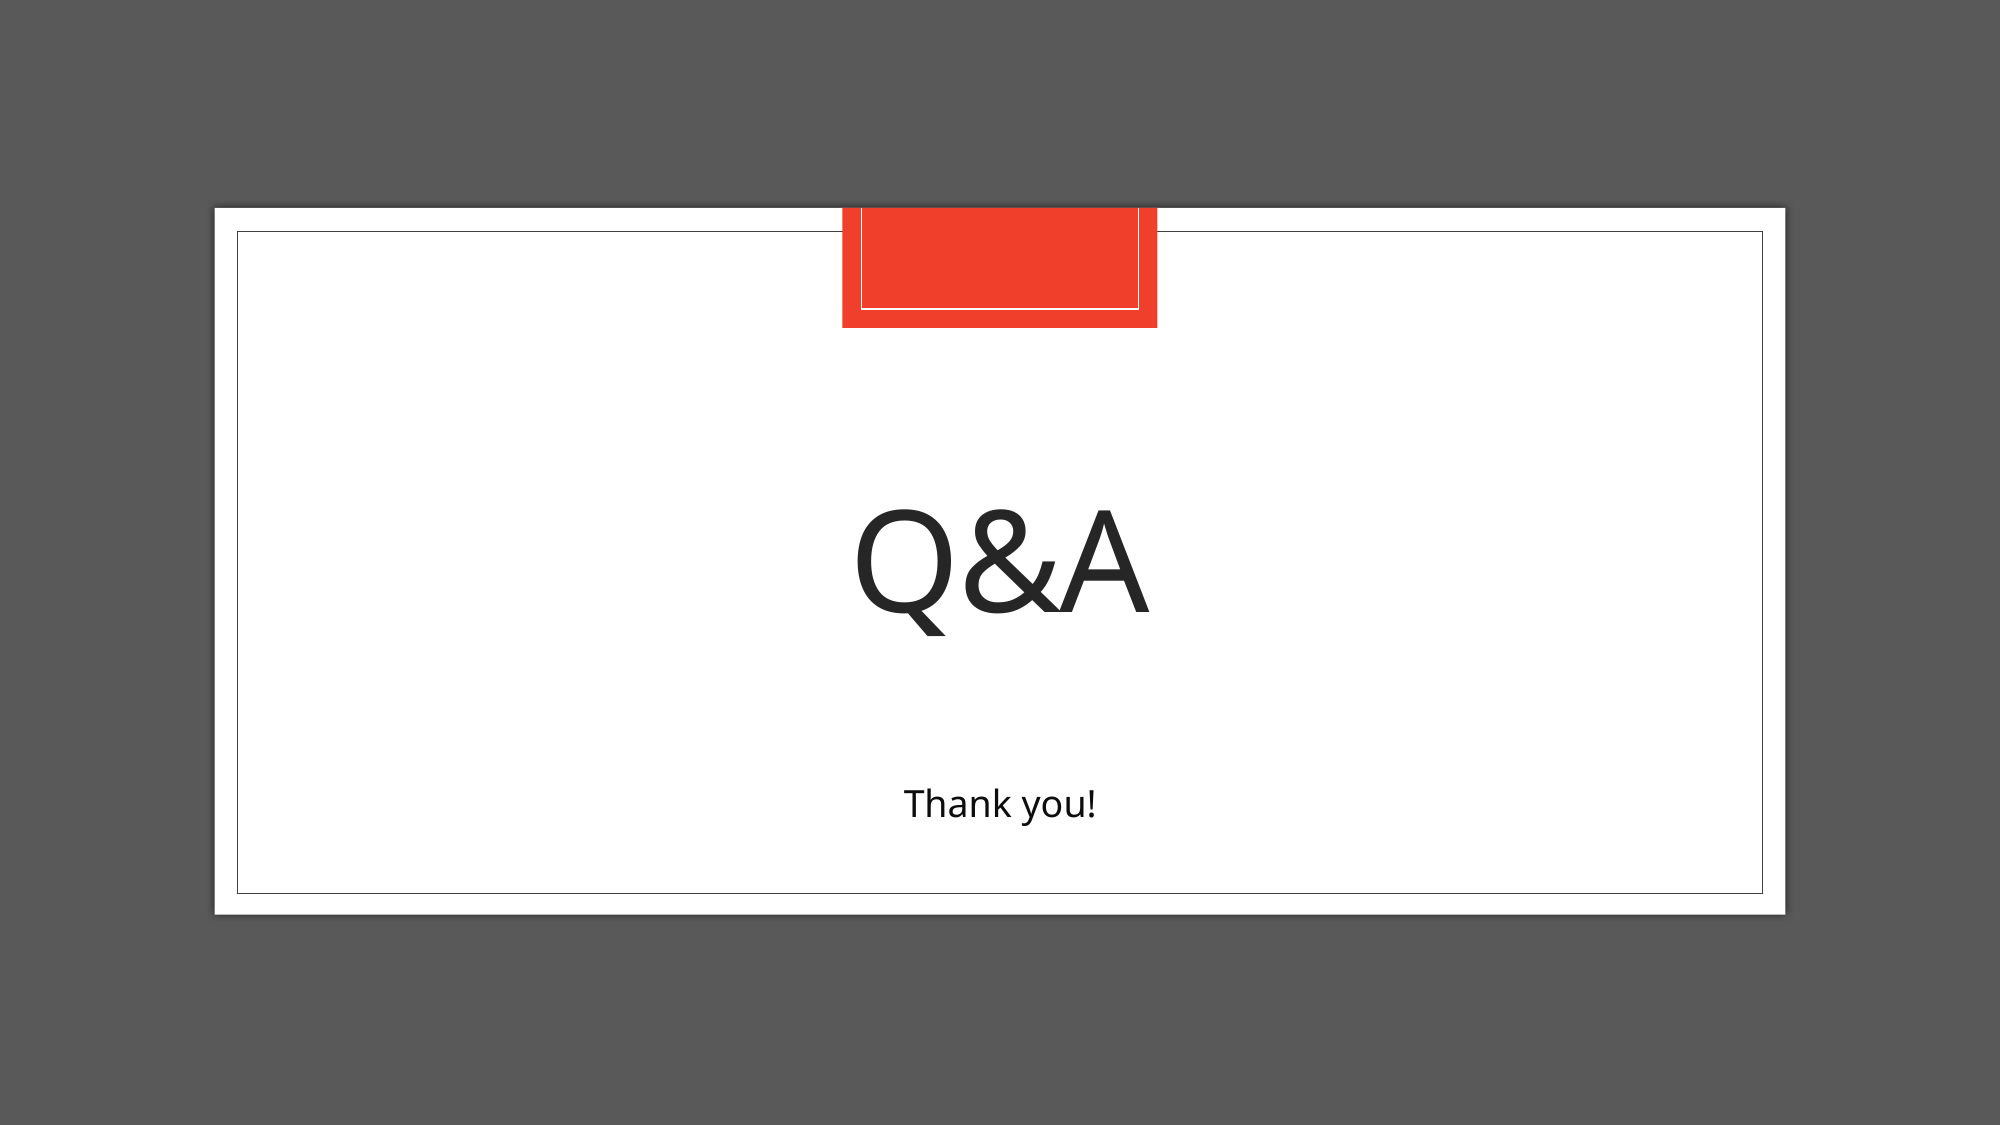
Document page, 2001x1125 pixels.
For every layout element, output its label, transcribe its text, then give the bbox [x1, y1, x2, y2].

title Q&A [267, 373, 1733, 768]
list Thank you! [267, 768, 1734, 844]
